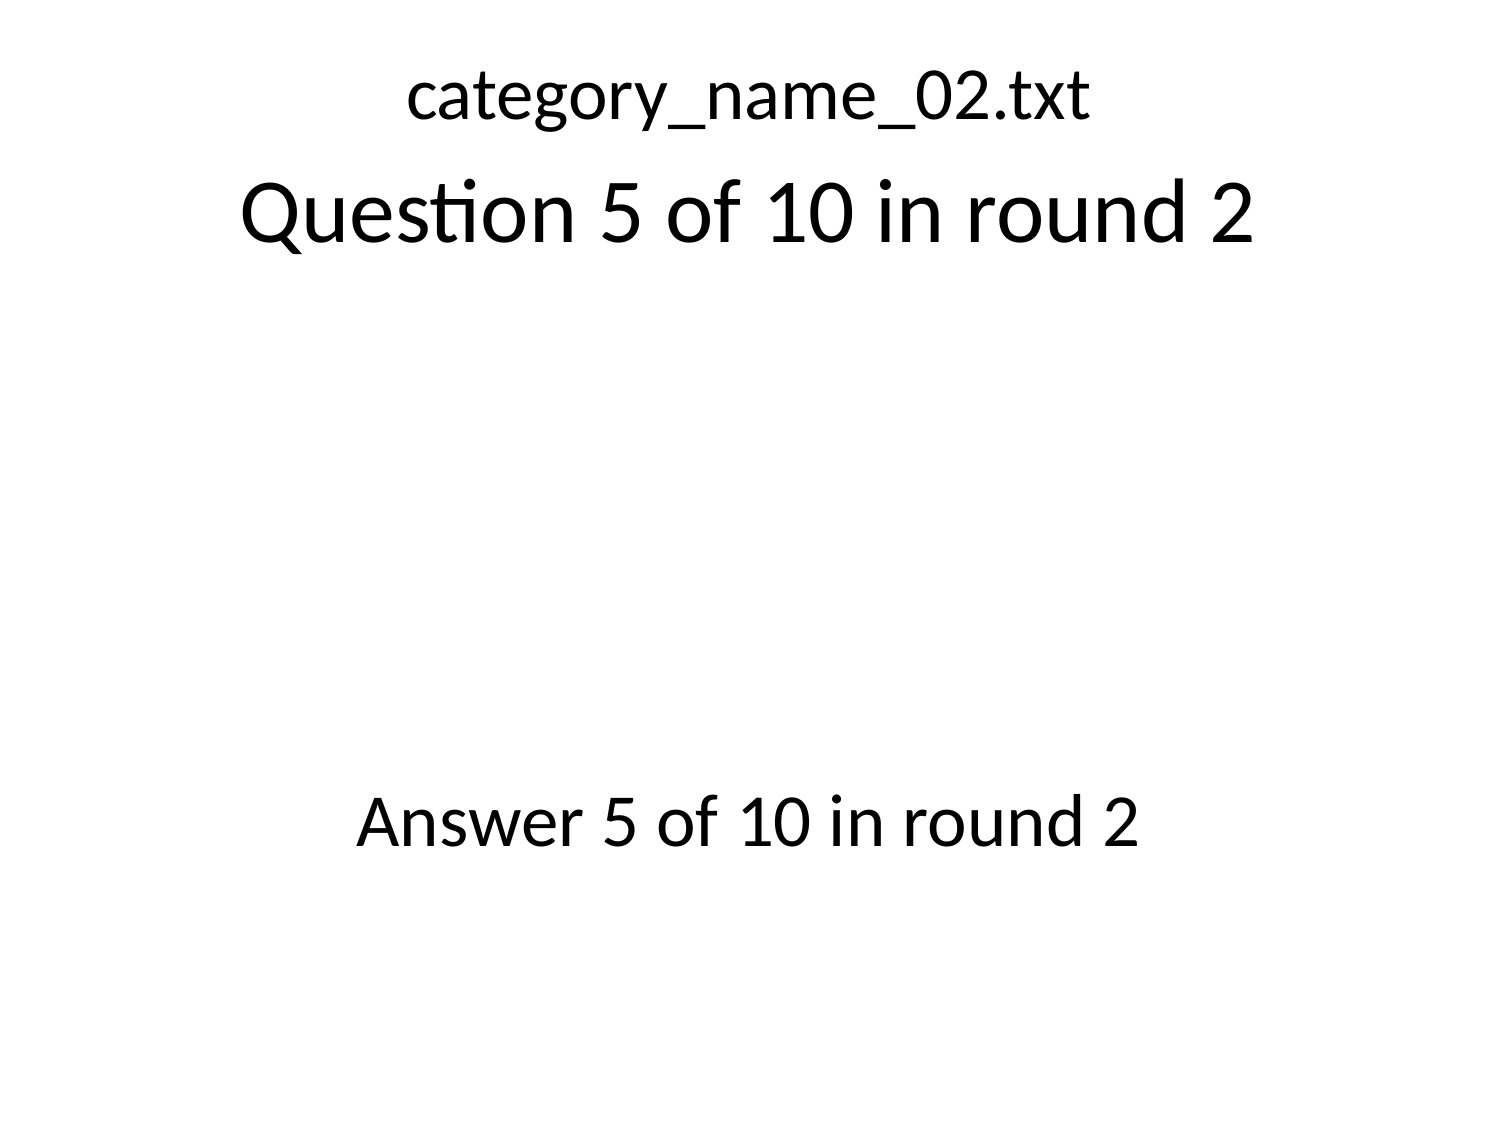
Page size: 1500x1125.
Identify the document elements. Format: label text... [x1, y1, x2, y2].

text_box Answer 5 of 10 in round 2 [35, 764, 1463, 921]
text_box category_name_02.txt [35, 37, 1463, 143]
text_box Question 5 of 10 in round 2 [35, 143, 1463, 764]
